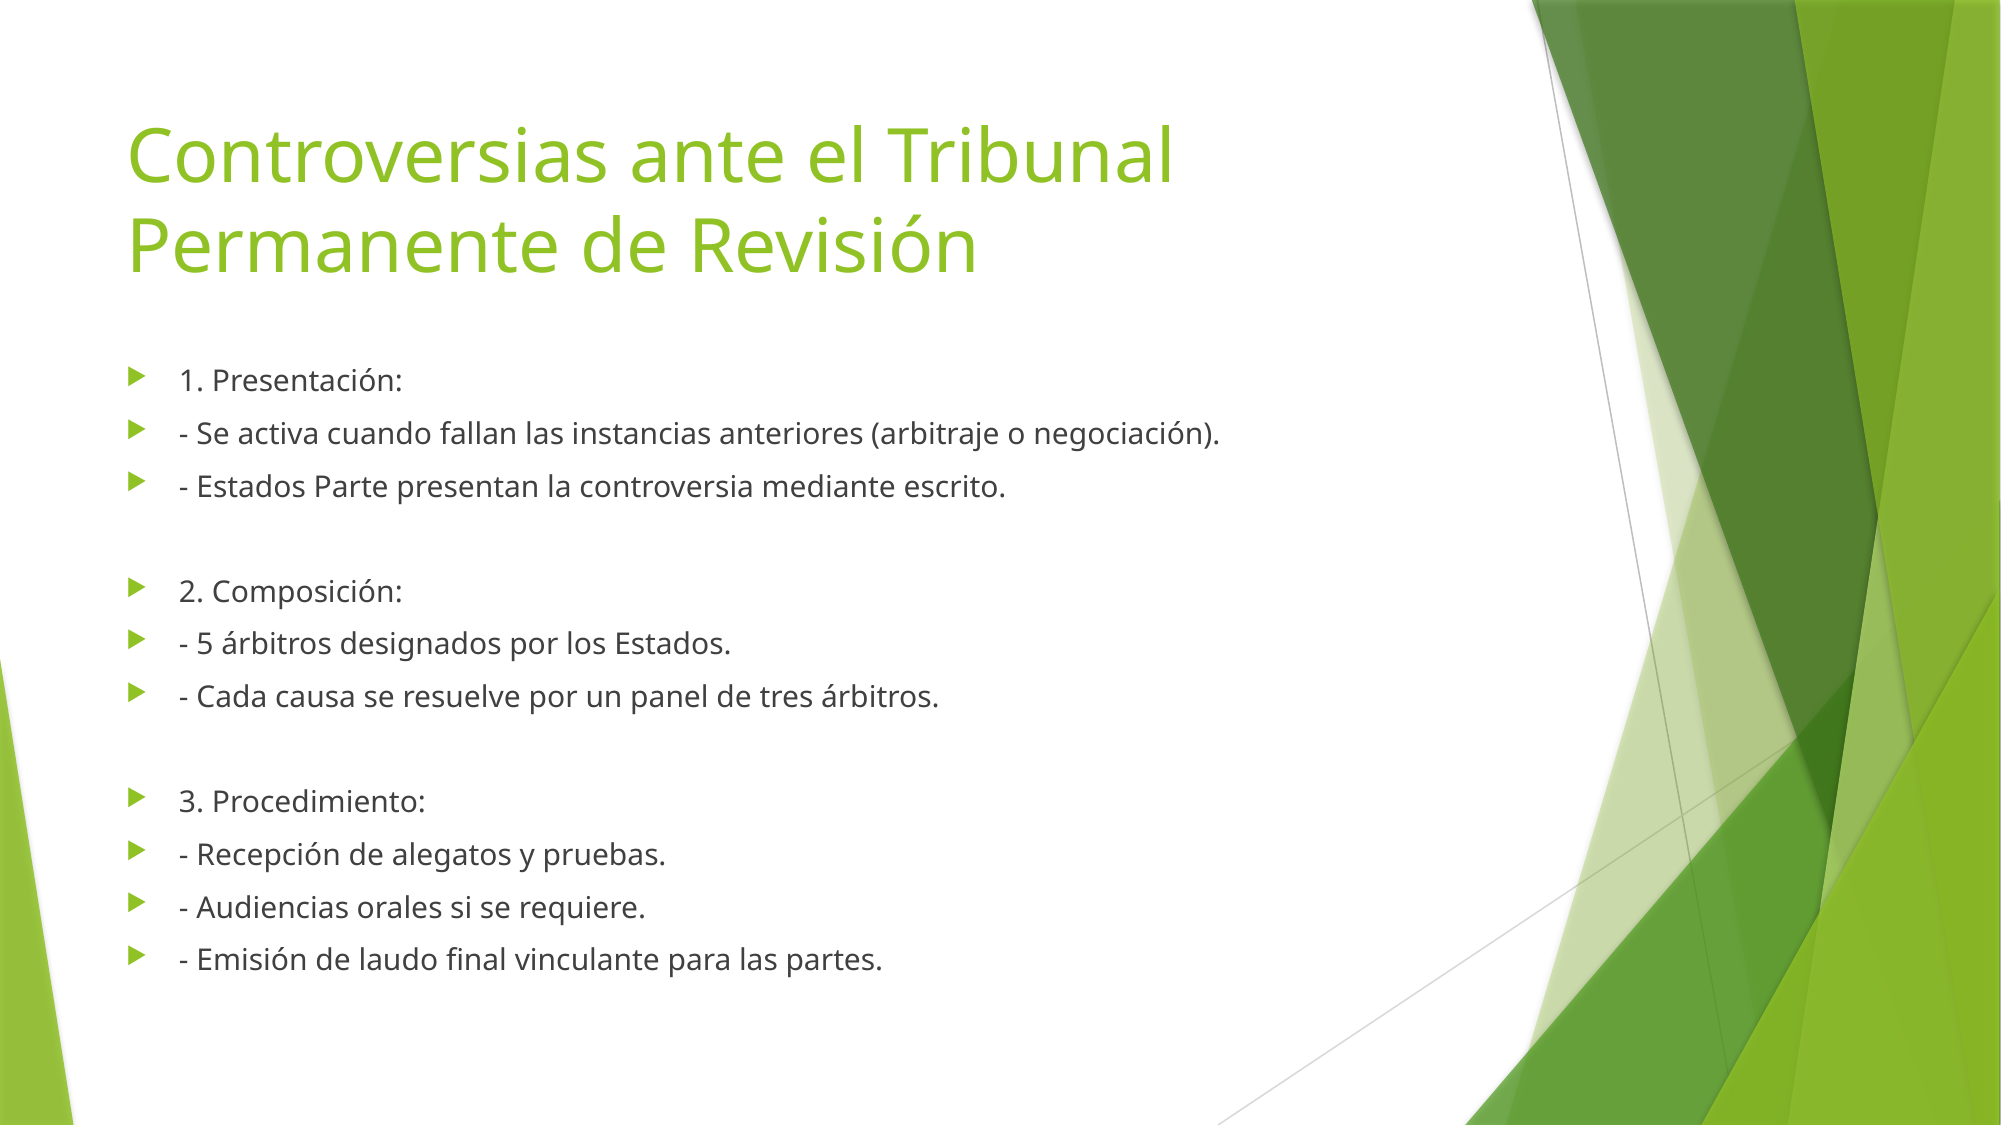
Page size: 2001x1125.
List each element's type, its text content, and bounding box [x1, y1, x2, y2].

list 1. Presentación: - Se activa cuando fallan las instancias anteriores (arbitraje o negociación). - Estados Parte presentan la controversia mediante escrito. 2. Composición: - 5 árbitros designados por los Estados. - Cada causa se resuelve por un panel de tres árbitros. 3. Procedimiento: - Recepción de alegatos y pruebas. - Audiencias orales si se requiere. - Emisión de laudo final vinculante para las partes. [111, 354, 1522, 992]
title Controversias ante el Tribunal Permanente de Revisión [111, 99, 1522, 317]
